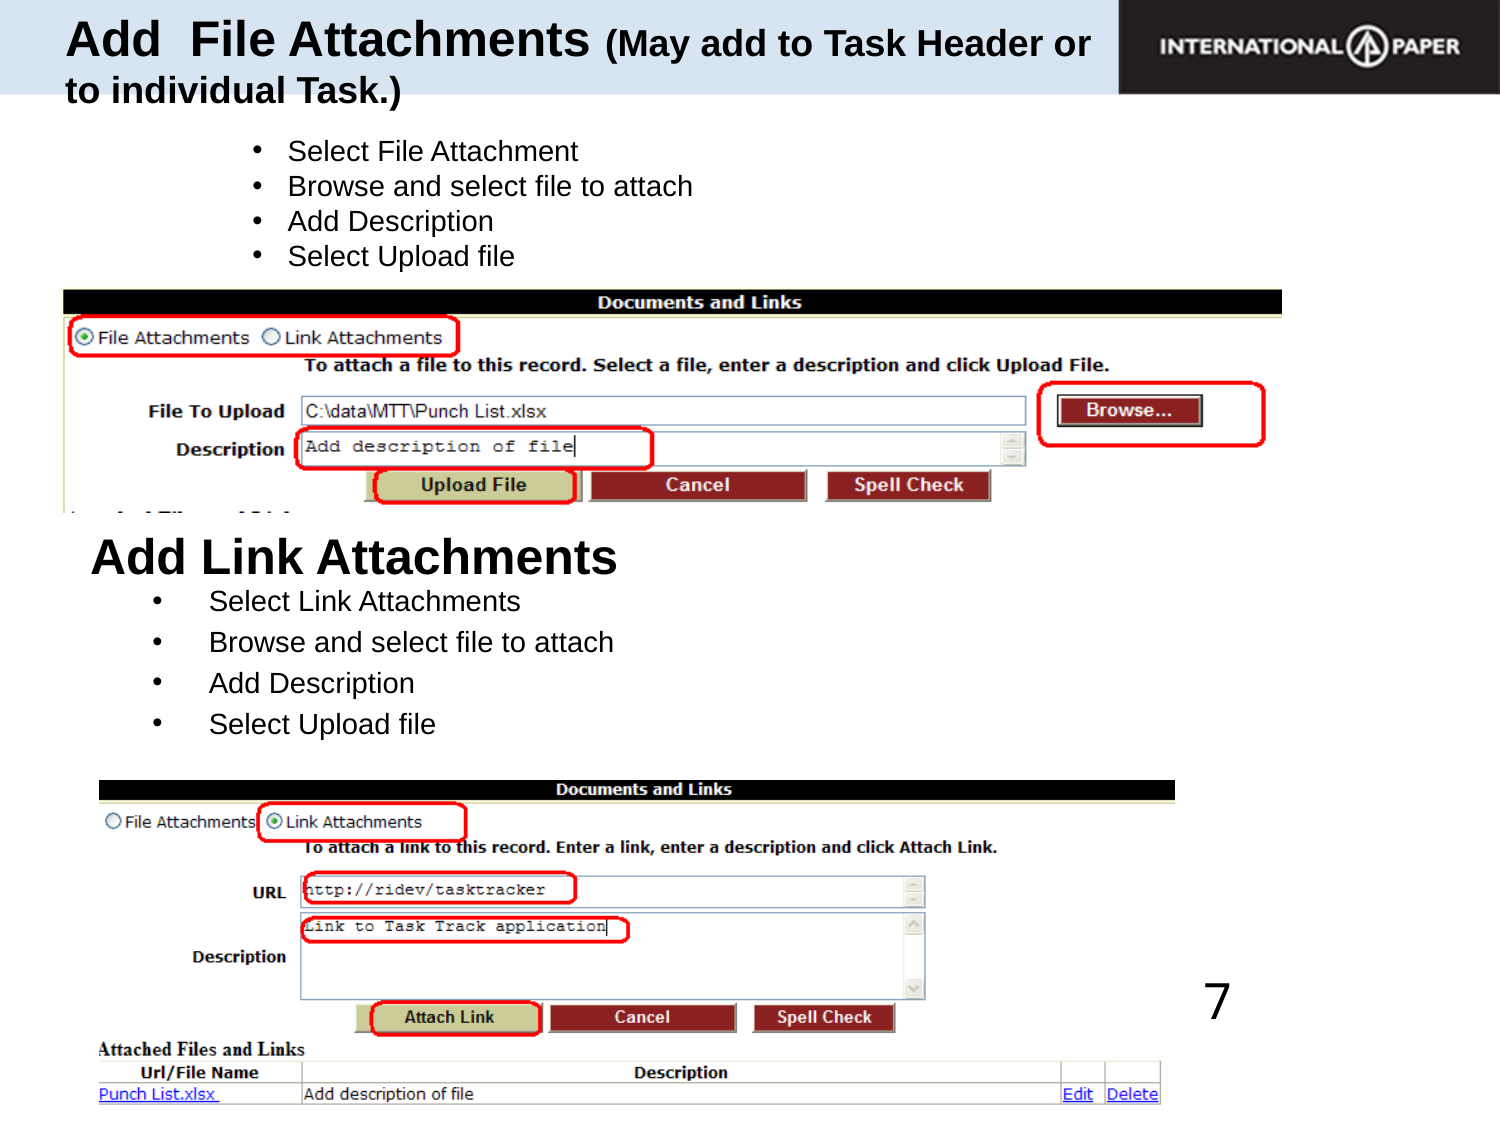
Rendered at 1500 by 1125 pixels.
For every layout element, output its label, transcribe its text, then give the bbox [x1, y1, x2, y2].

slide_number 7 [1187, 962, 1500, 1013]
picture [0, 0, 1500, 1125]
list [62, 287, 1282, 513]
text_box Add Link Attachments [74, 512, 1413, 658]
text_box Select File Attachment Browse and select file to attach Add Description Select Upload file [237, 124, 1413, 280]
text_box [99, 687, 1450, 795]
text_box Select Link Attachments Browse and select file to attach Add Description Select Upload file [137, 575, 1500, 750]
title Add File Attachments (May add to Task Header or to individual Task.) [49, 17, 1438, 101]
